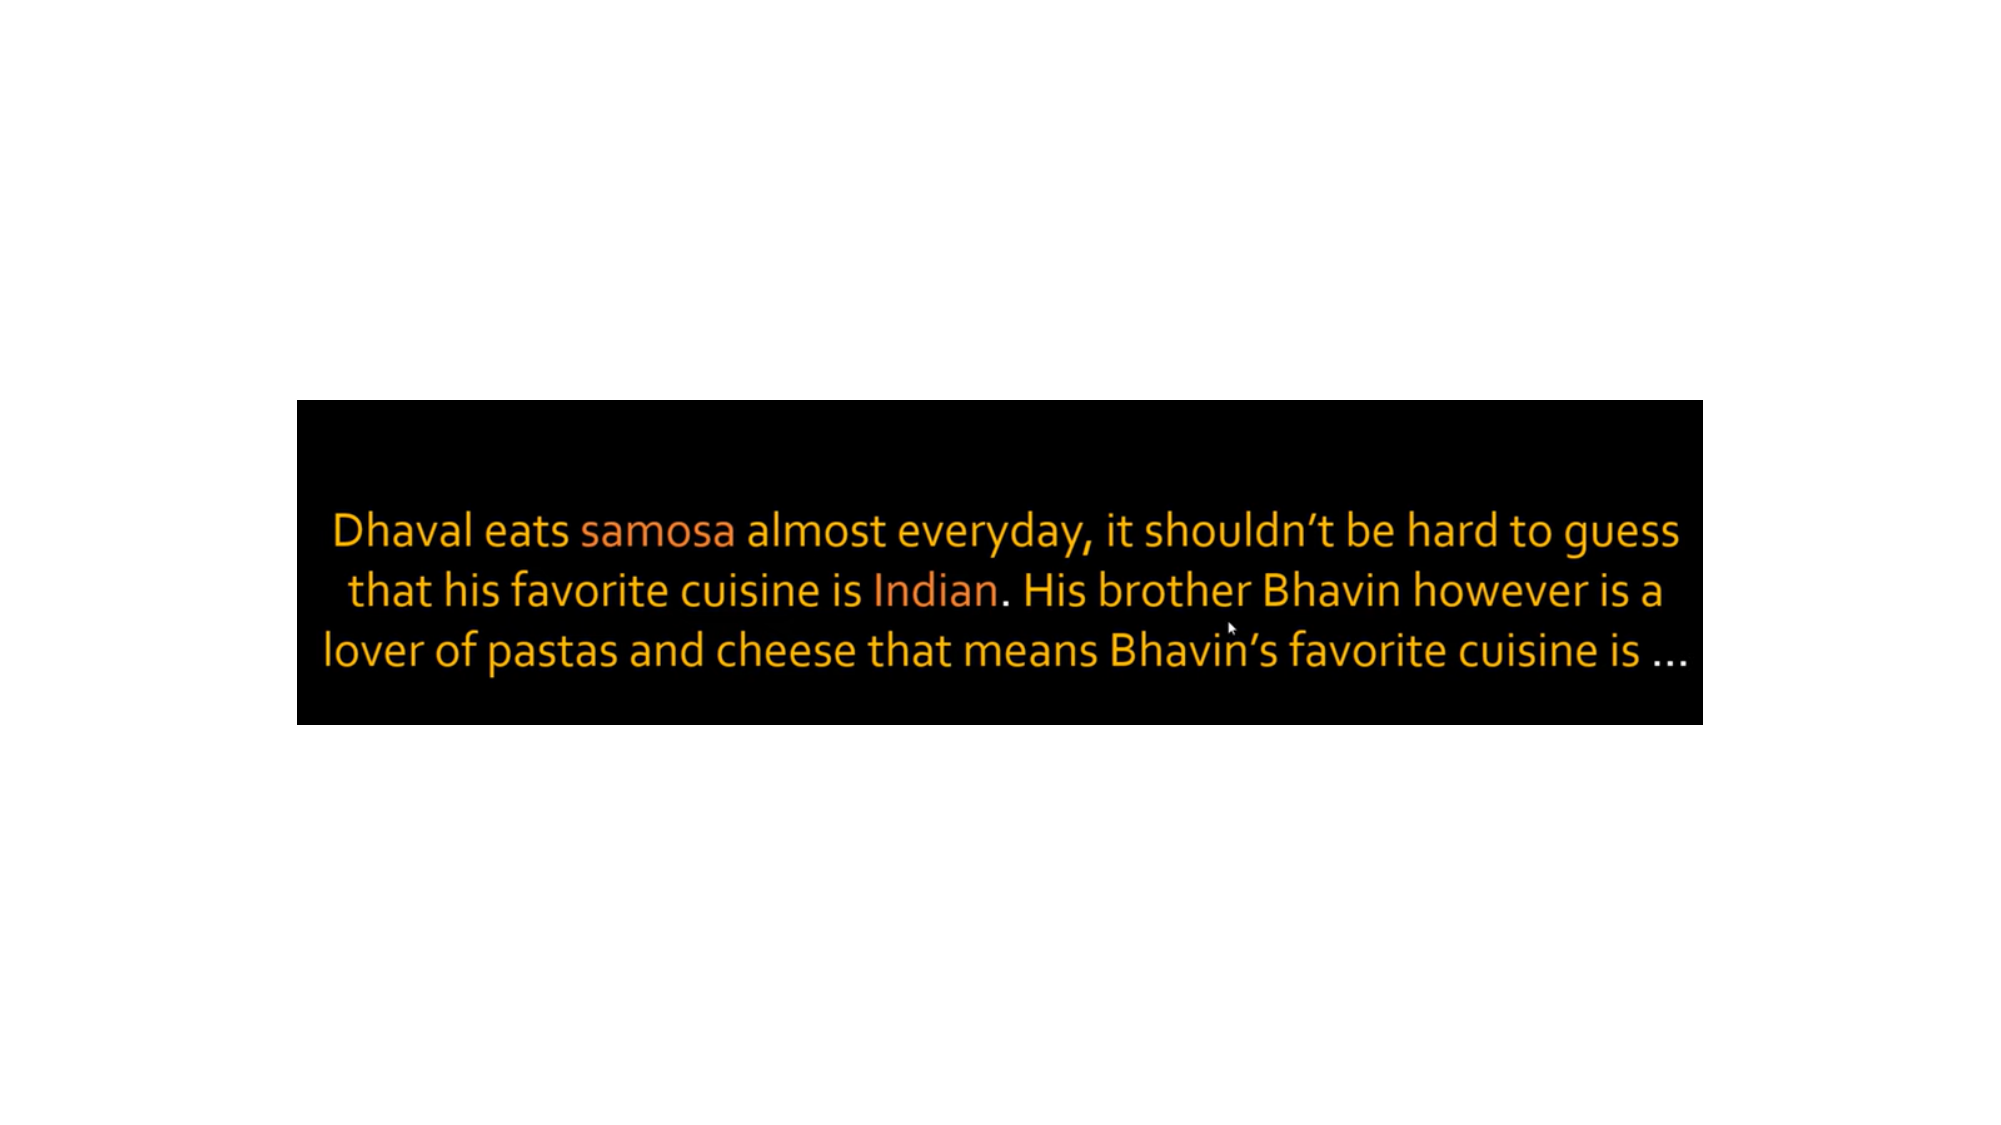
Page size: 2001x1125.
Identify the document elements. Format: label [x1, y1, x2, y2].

picture [297, 400, 1703, 725]
